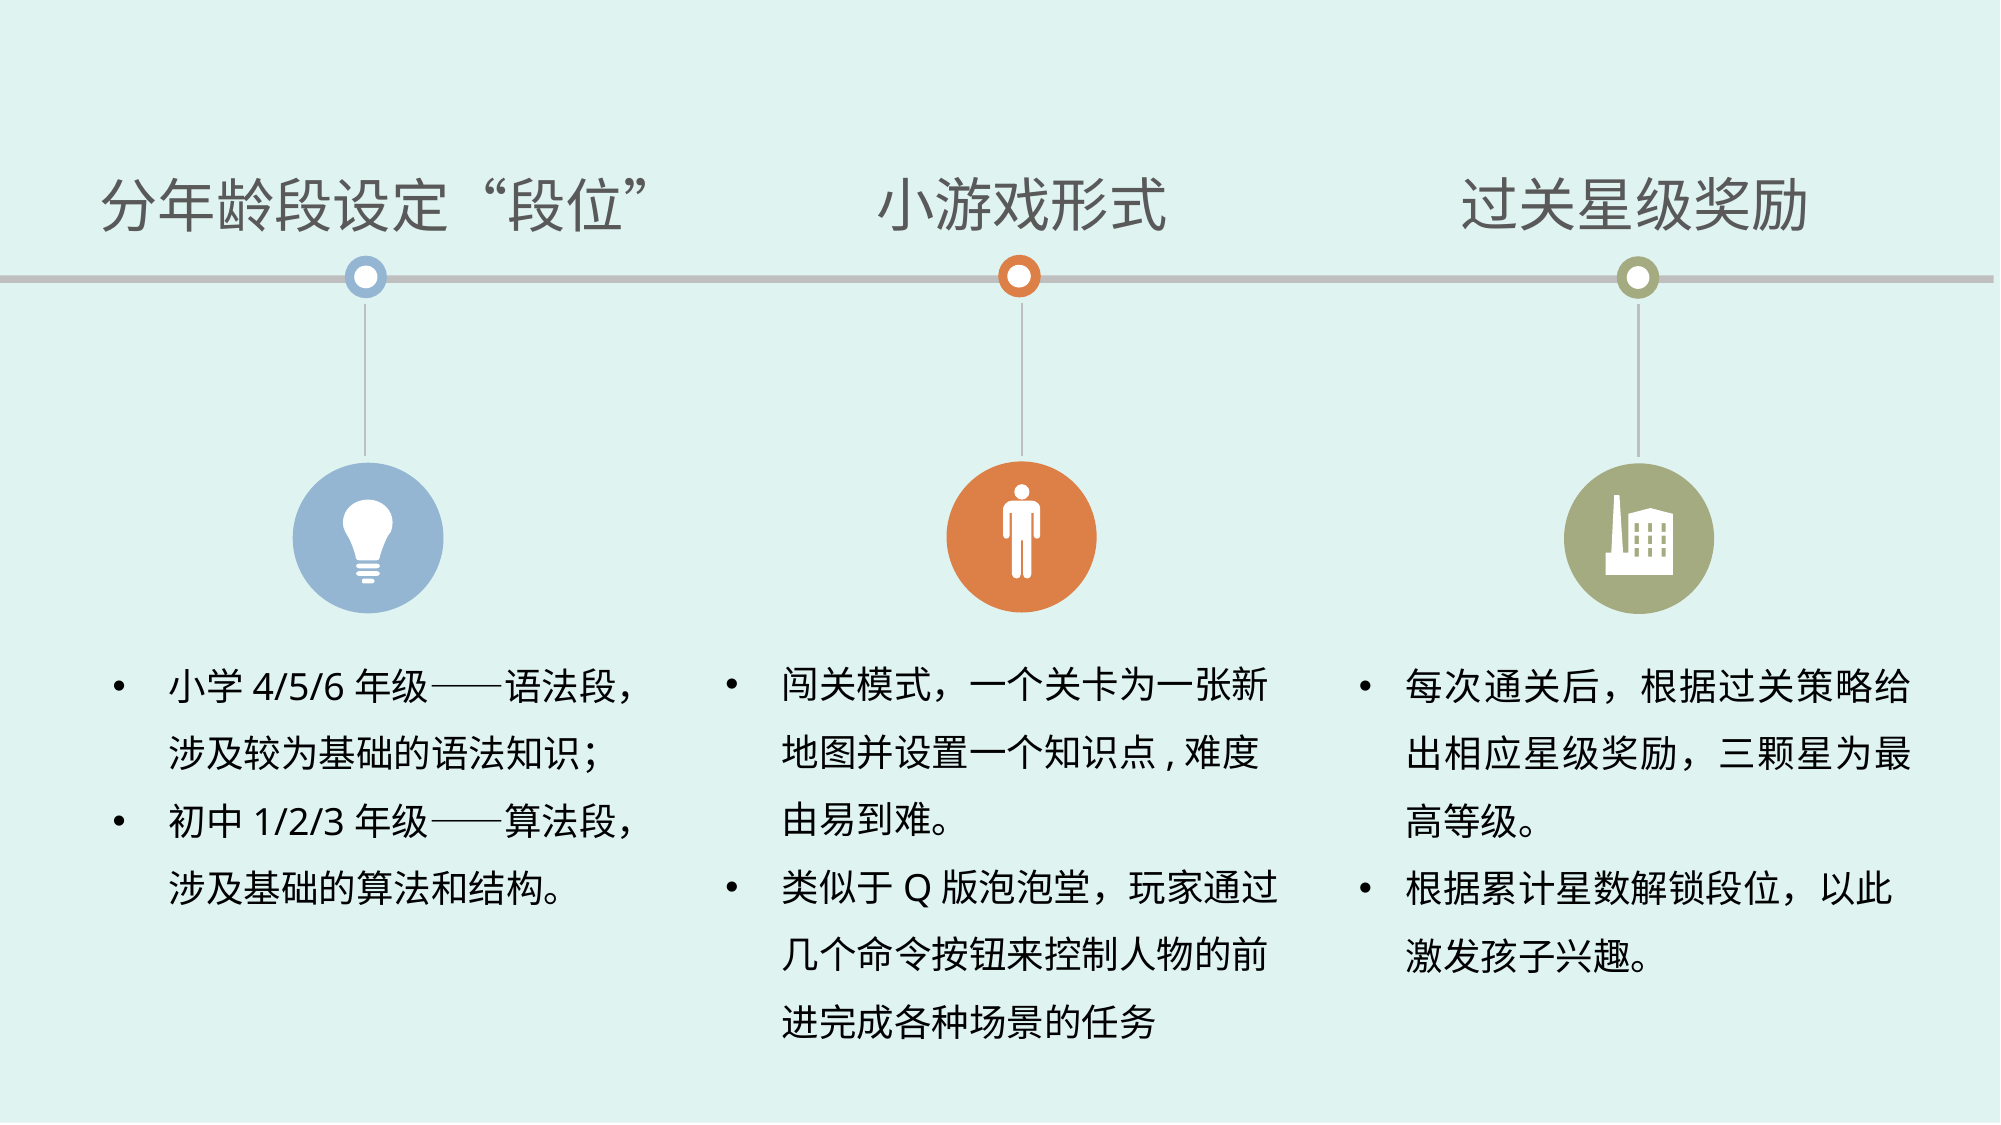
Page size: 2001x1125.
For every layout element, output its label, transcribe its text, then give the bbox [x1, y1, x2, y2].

text_box 分年龄段设定“段位” [85, 161, 709, 247]
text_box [344, 255, 387, 299]
text_box 每次通关后，根据过关策略给出相应星级奖励，三颗星为最高等级。 根据累计星数解锁段位，以此激发孩子兴趣。 [1344, 632, 1928, 986]
text_box [1833, 275, 1994, 283]
text_box 闯关模式，一个关卡为一张新地图并设置一个知识点,难度由易到难。 类似于Q版泡泡堂，玩家通过几个命令按钮来控制人物的前进完成各种场景的任务 [710, 631, 1295, 1052]
text_box [1041, 275, 1445, 283]
text_box 小游戏形式 [861, 160, 1199, 246]
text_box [998, 254, 1041, 298]
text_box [946, 461, 1097, 613]
text_box 小学4/5/6年级——语法段，涉及较为基础的语法知识； 初中1/2/3年级——算法段，涉及基础的算法和结构。 [97, 632, 682, 918]
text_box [292, 462, 444, 614]
text_box [0, 275, 344, 283]
text_box [387, 275, 998, 283]
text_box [1445, 161, 1833, 614]
